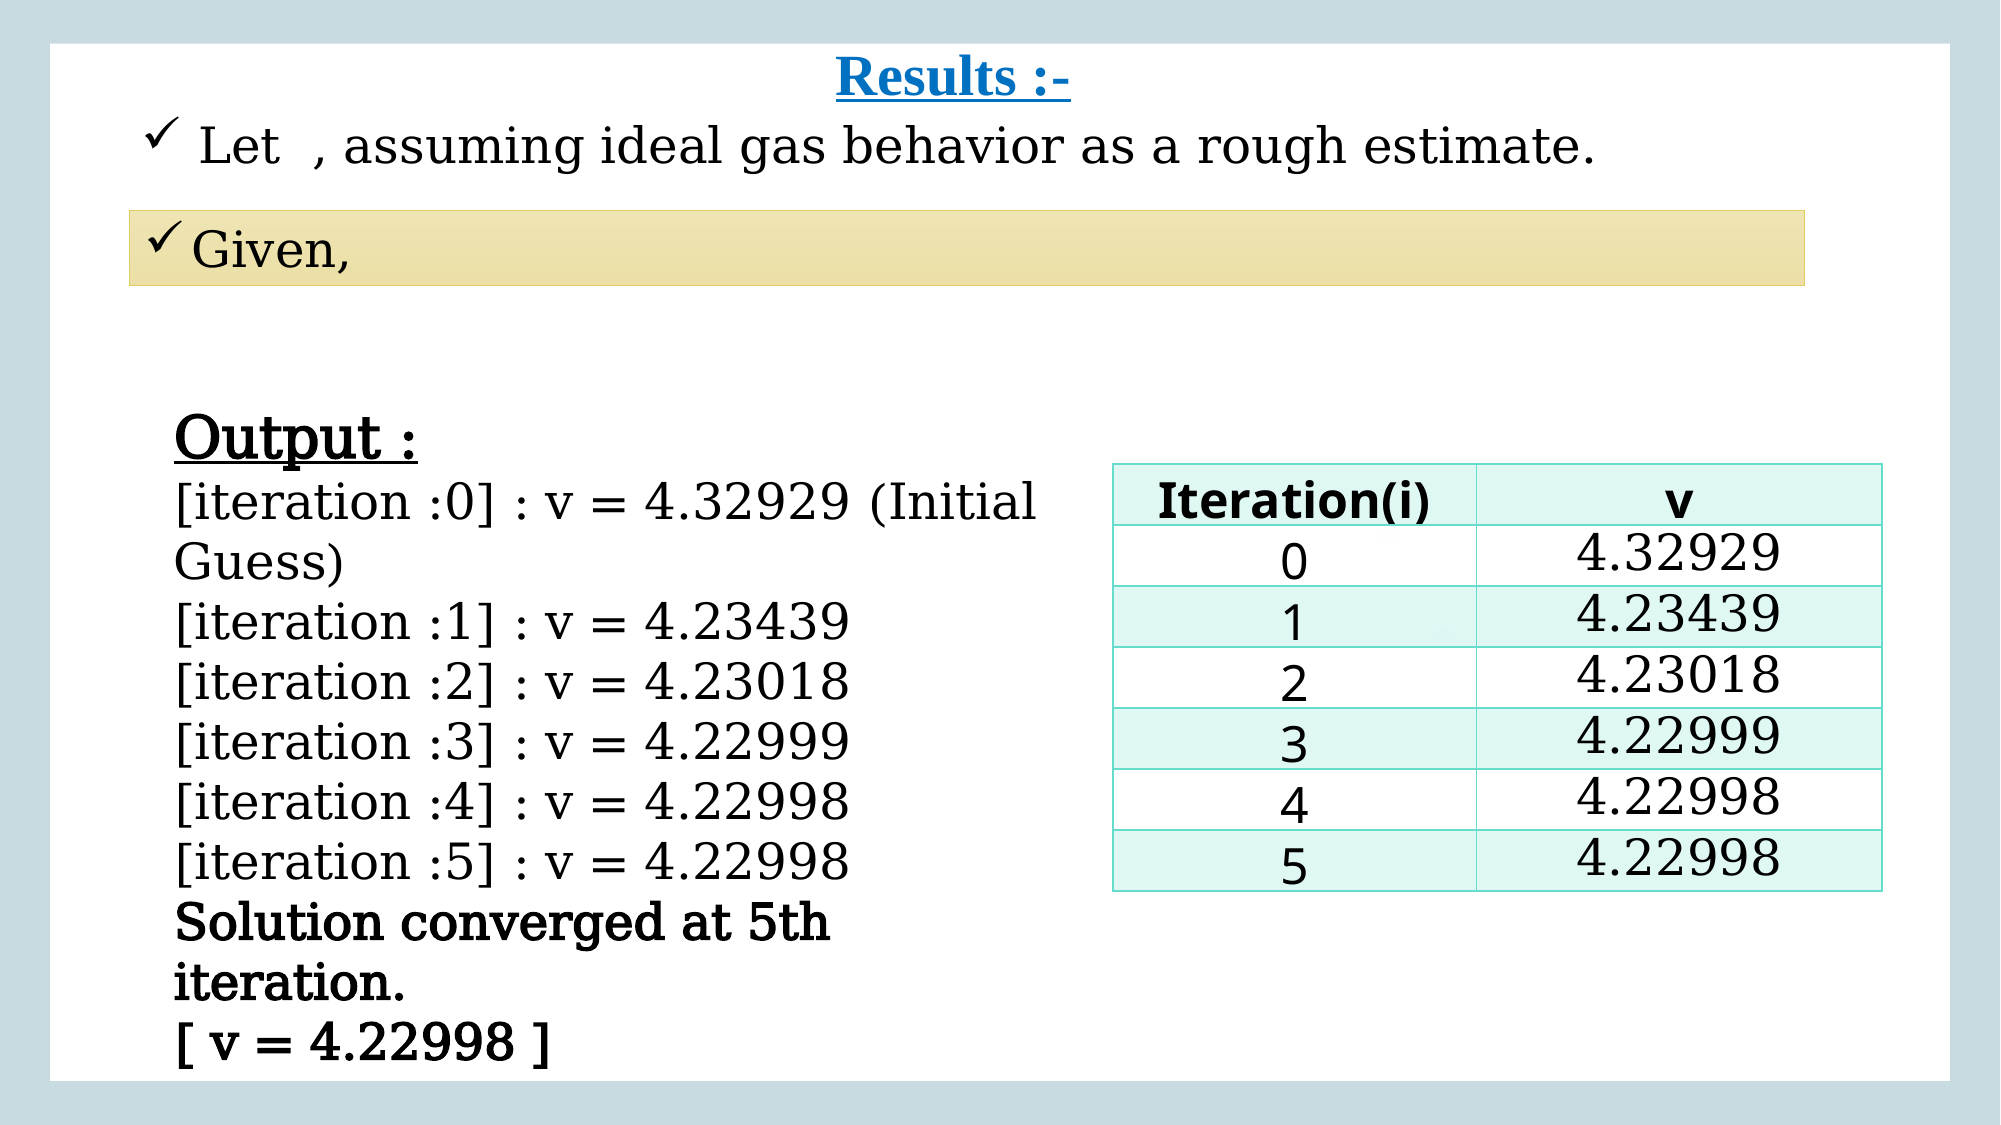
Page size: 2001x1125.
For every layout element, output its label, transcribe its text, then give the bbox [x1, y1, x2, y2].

table_cell 4.22998 [1477, 831, 1881, 890]
table_cell 3 [1114, 709, 1476, 768]
table_cell 4.22999 [1477, 709, 1881, 768]
table_header Iteration(i) [1114, 465, 1476, 524]
table_cell 2 [1114, 648, 1476, 707]
picture [50, 44, 1950, 1081]
table_cell 4.23018 [1477, 648, 1881, 707]
text_box Output : [iteration :0] : v = 4.32929 (Initial Guess) [iteration :1] : v = 4.23439 [iteration :2] : v = 4.23018 [iteration :3] : v = 4.22999 [iteration :4] : v = 4.22998 [iteration :5] : v = 4.22998 Solution converged at 5th iteration. [ v = 4.22998 ] [83, 392, 1077, 1077]
table_cell 4 [1114, 770, 1476, 829]
table_cell 4.23439 [1477, 587, 1881, 646]
table_cell 4.32929 [1477, 526, 1881, 585]
table_cell 4.22998 [1477, 770, 1881, 829]
text_box Results :- [746, 30, 1158, 115]
table_cell 0 [1114, 526, 1476, 585]
table_header v [1477, 465, 1881, 524]
table_cell 1 [1114, 587, 1476, 646]
table_cell 5 [1114, 831, 1476, 890]
